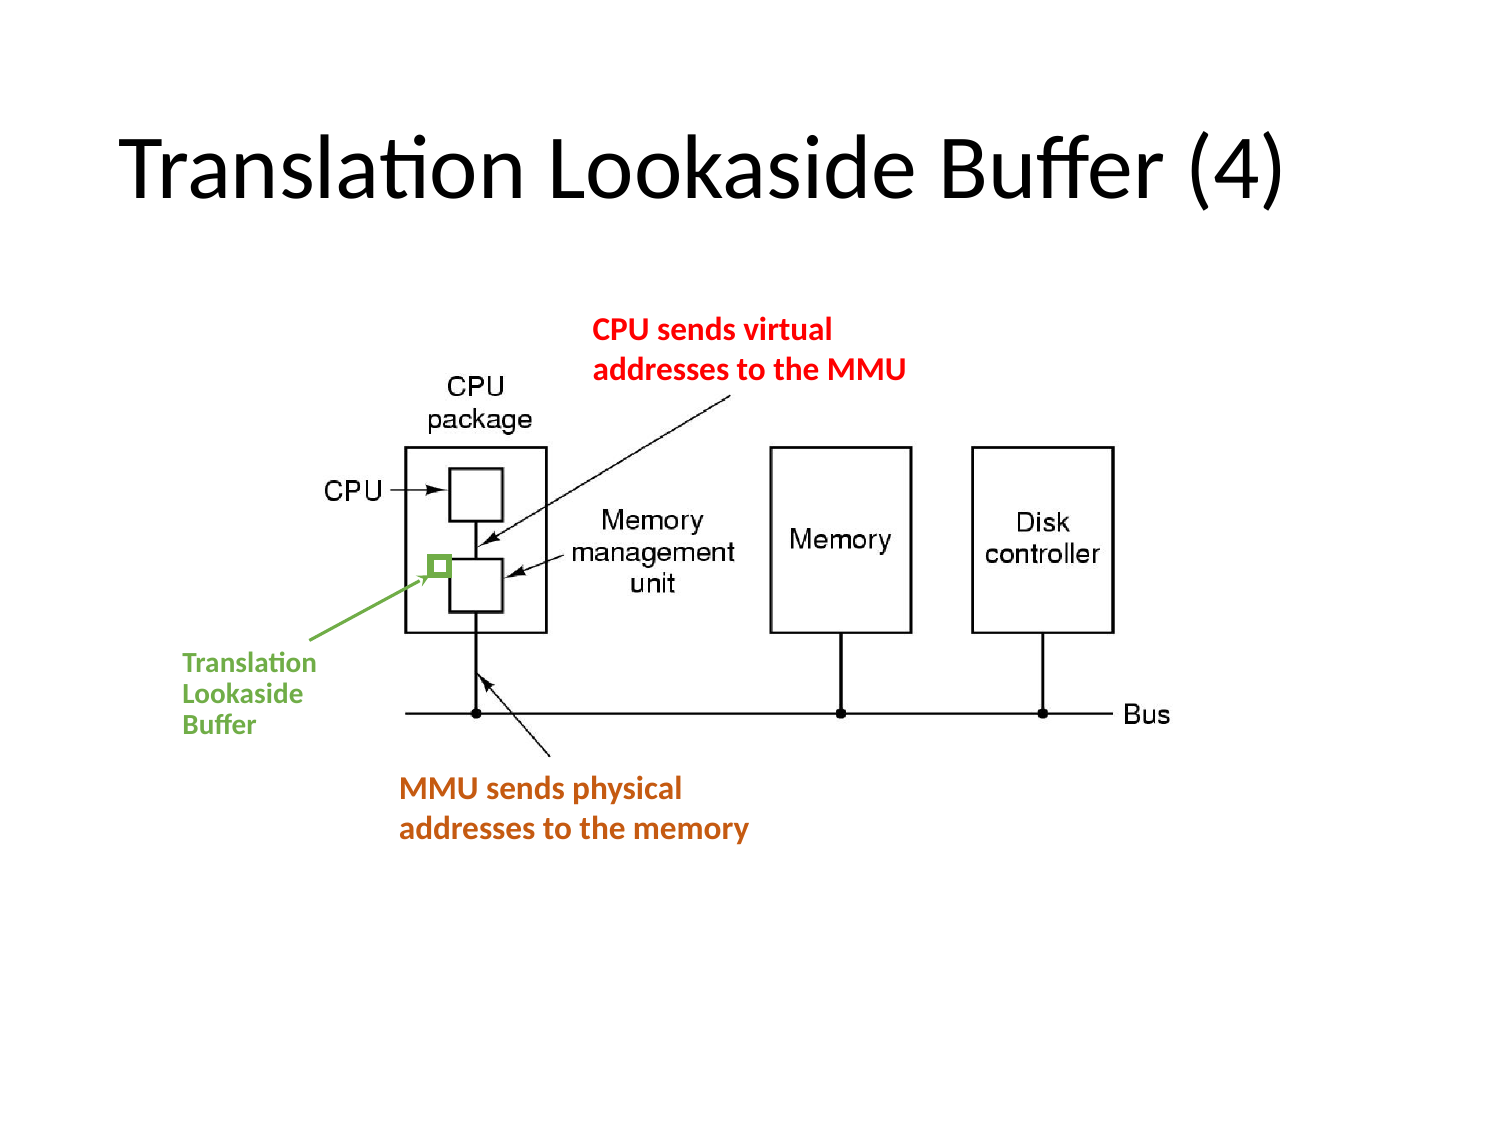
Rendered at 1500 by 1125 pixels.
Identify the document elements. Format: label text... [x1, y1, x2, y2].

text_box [309, 574, 431, 641]
title Translation Lookaside Buffer (4) [103, 59, 1397, 278]
text_box Translation Lookaside Buffer [167, 640, 318, 749]
picture [323, 299, 1177, 849]
